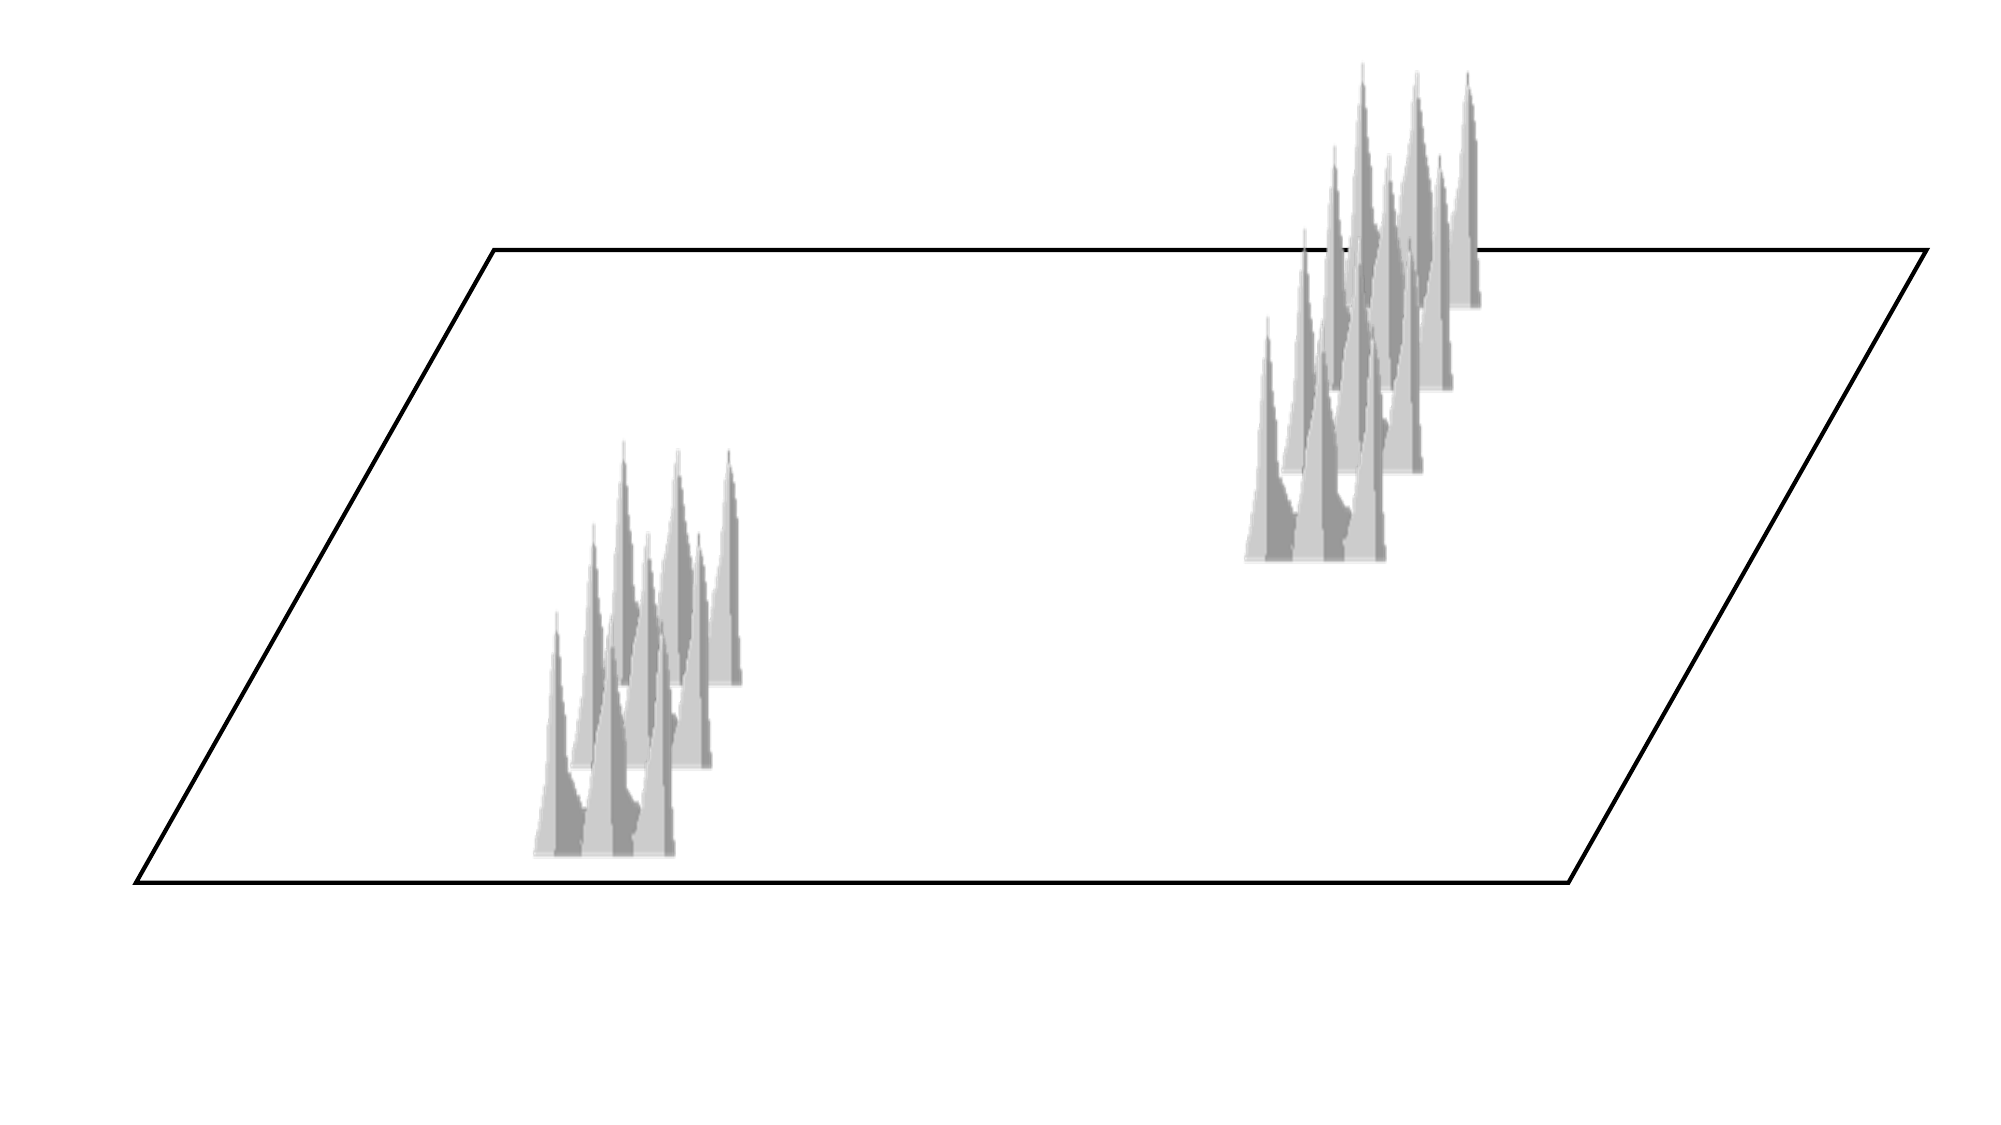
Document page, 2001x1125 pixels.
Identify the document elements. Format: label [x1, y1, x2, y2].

picture [523, 377, 760, 883]
picture [1234, 0, 1499, 589]
text_box [134, 248, 1929, 884]
